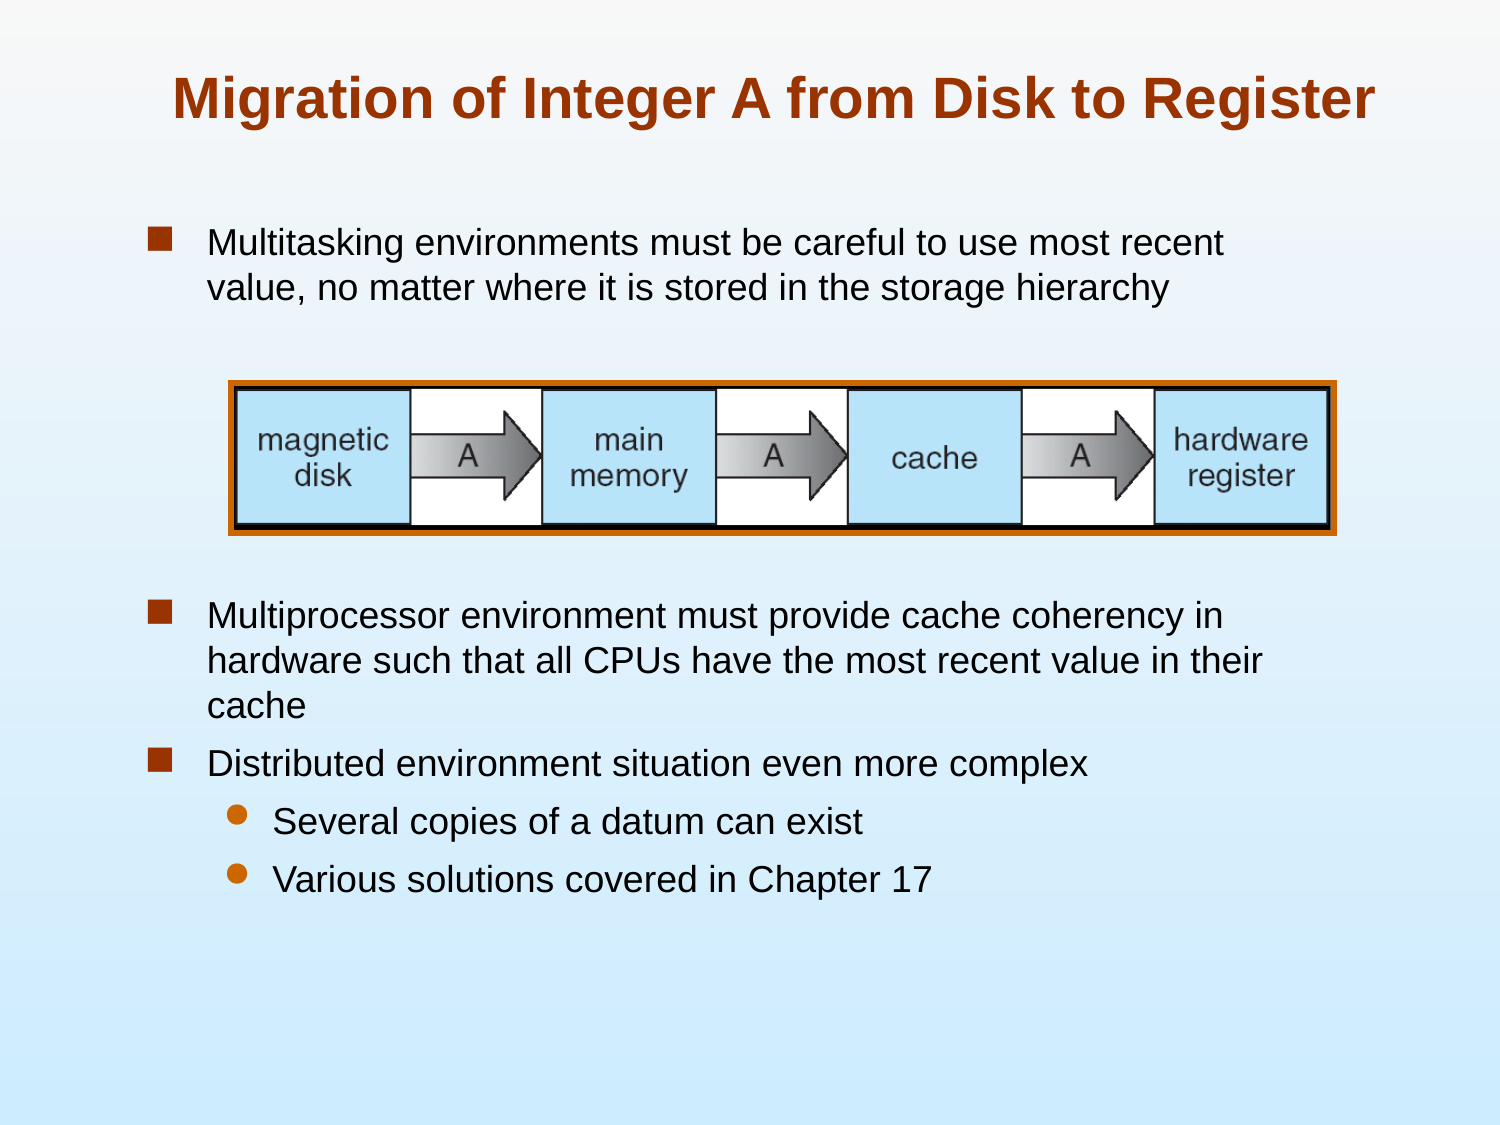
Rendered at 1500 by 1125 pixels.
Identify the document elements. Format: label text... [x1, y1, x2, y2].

list Multitasking environments must be careful to use most recent value, no matter where it is stored in the storage hierarchy Multiprocessor environment must provide cache coherency in hardware such that all CPUs have the most recent value in their cache Distributed environment situation even more complex Several copies of a datum can exist Various solutions covered in Chapter 17 [135, 210, 1342, 947]
picture [233, 385, 1331, 531]
title Migration of Integer A from Disk to Register [112, 37, 1438, 138]
